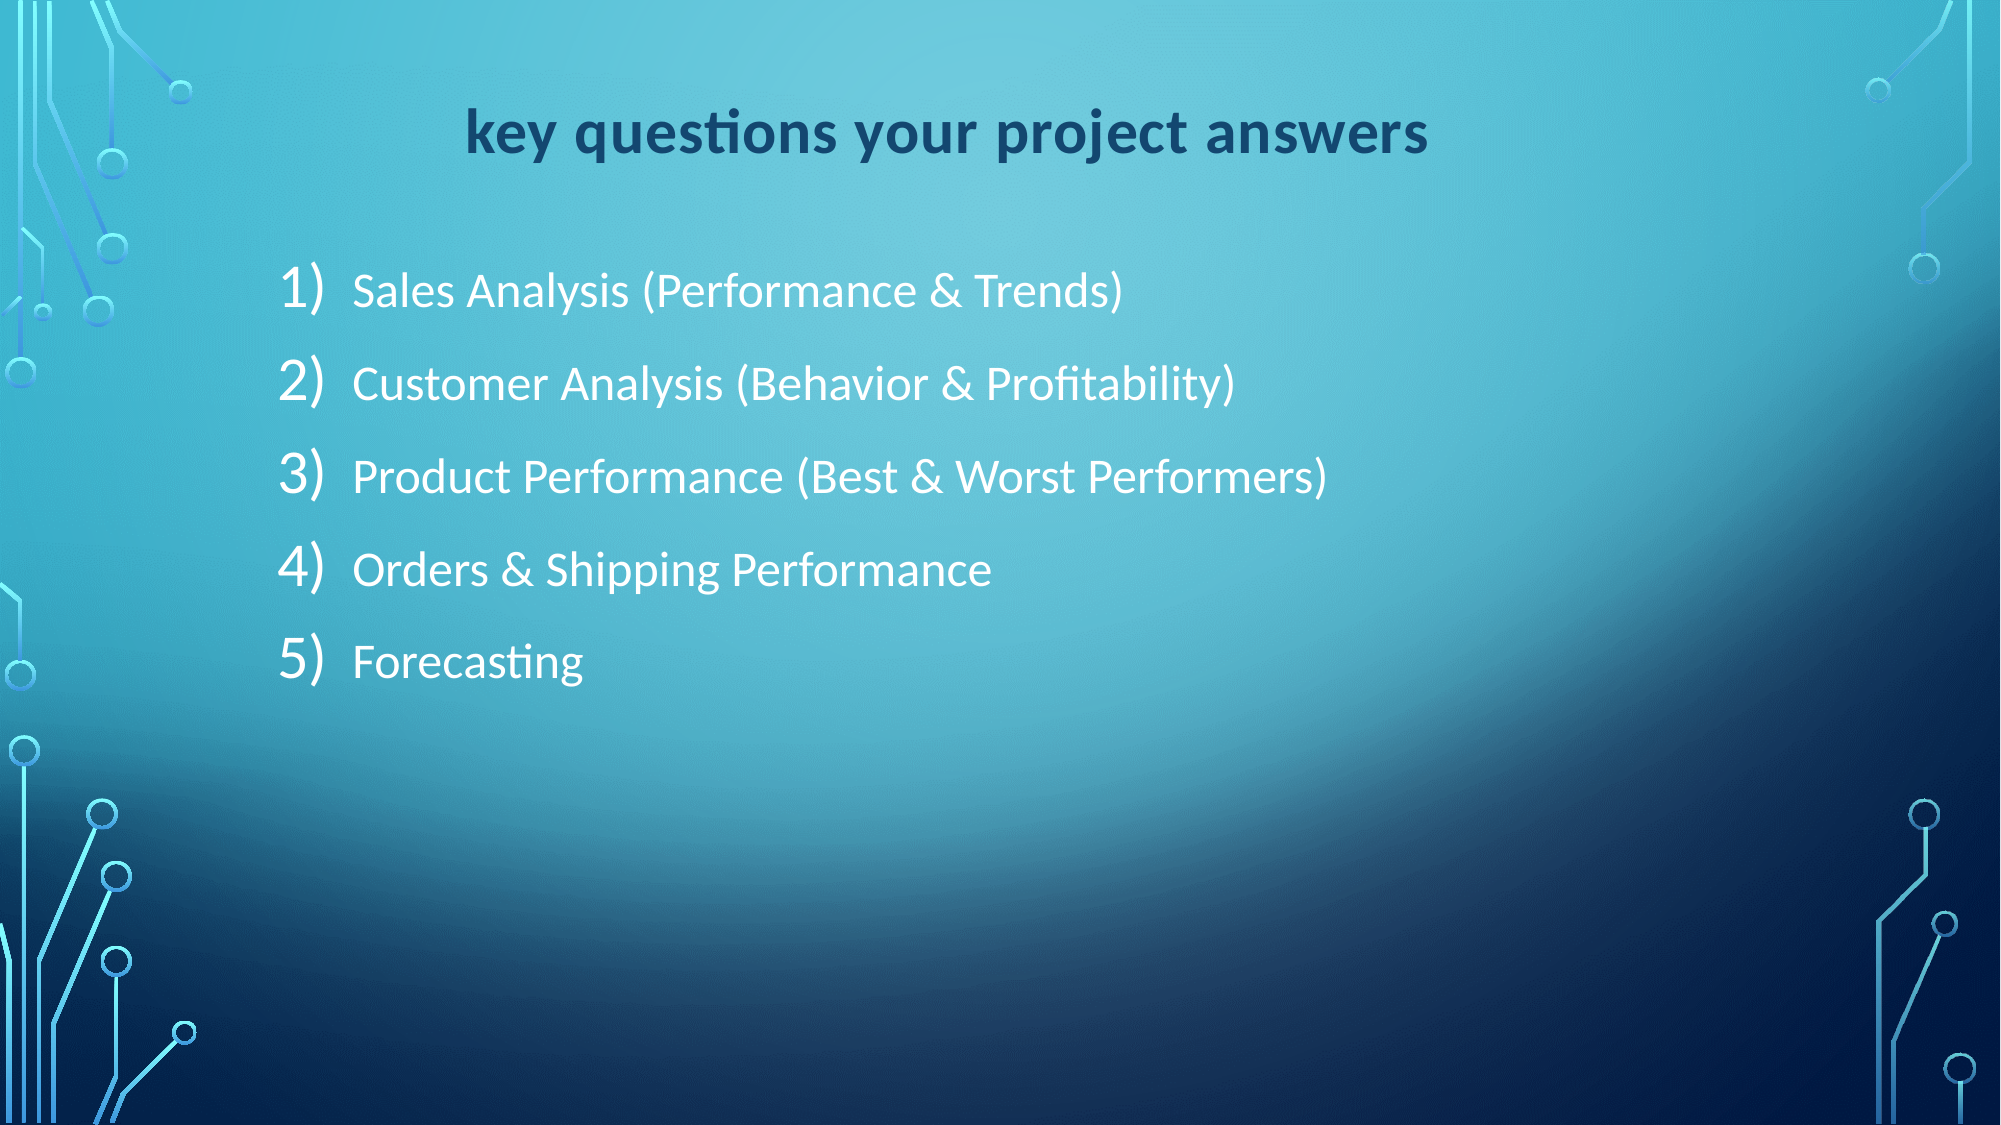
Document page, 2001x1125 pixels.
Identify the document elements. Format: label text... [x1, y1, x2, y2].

list Sales Analysis (Performance & Trends) Customer Analysis (Behavior & Profitability) Product Performance (Best & Worst Performers) Orders & Shipping Performance Forecasting [187, 237, 1813, 772]
title key questions your project answers [450, 66, 1549, 201]
